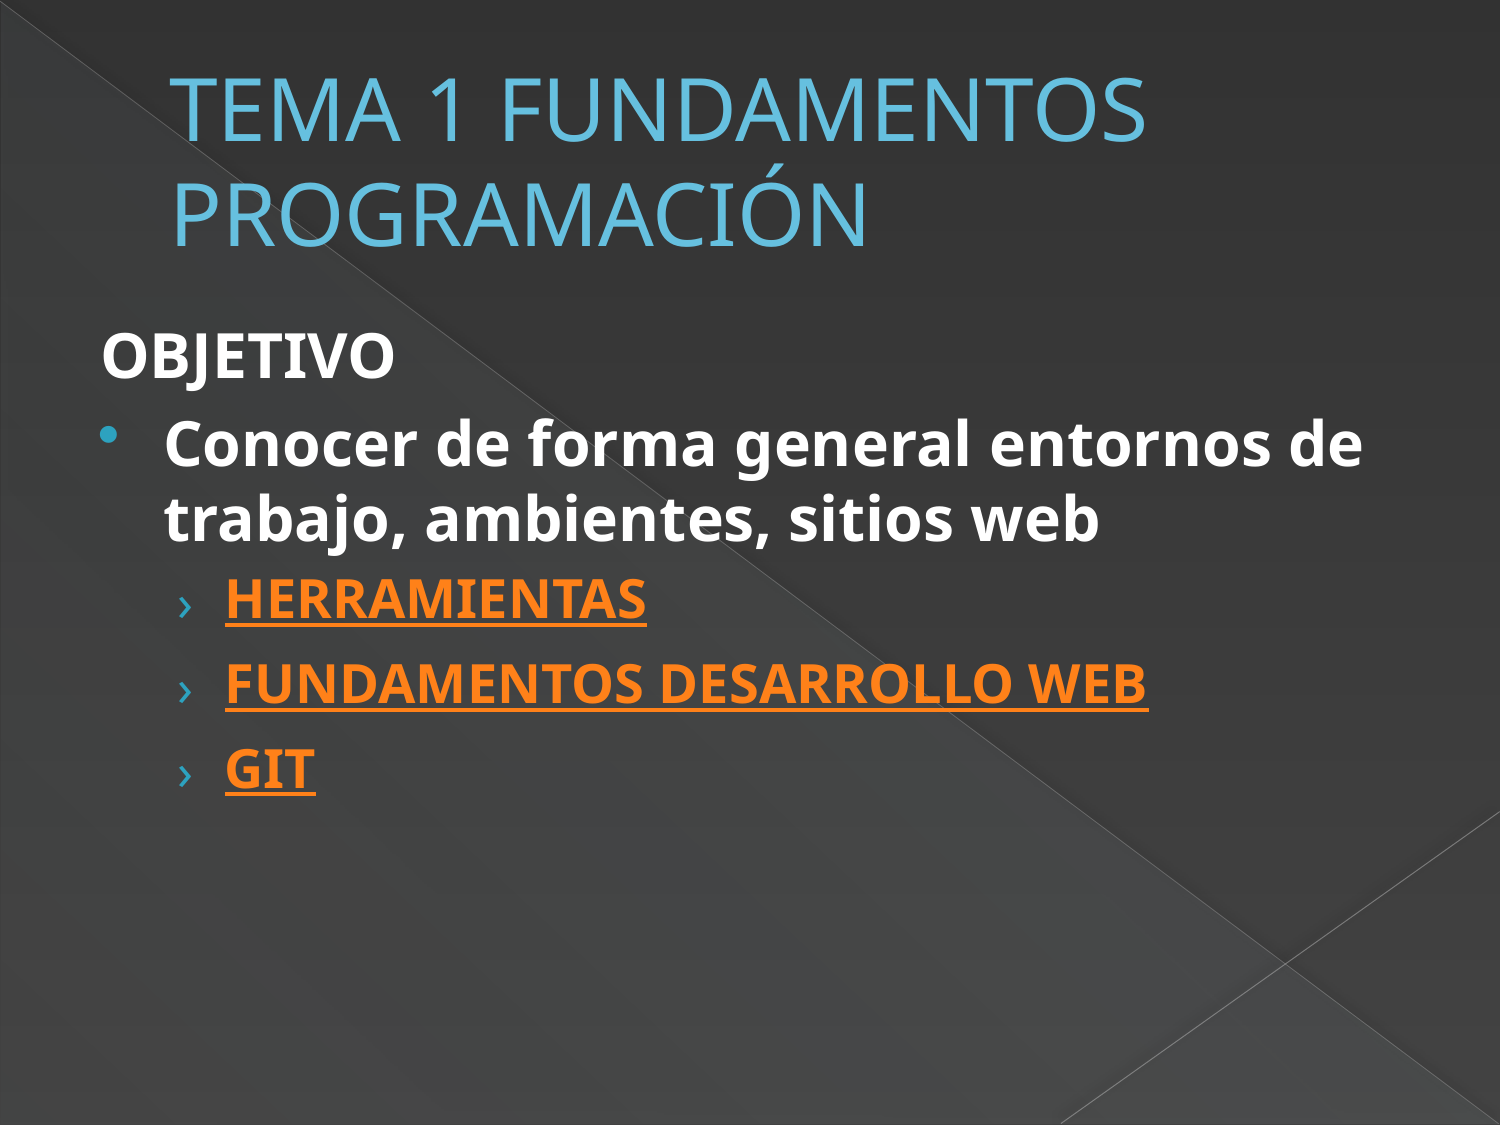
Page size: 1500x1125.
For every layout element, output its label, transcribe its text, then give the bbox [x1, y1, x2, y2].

list OBJETIVO Conocer de forma general entornos de trabajo, ambientes, sitios web HERRAMIENTAS FUNDAMENTOS DESARROLLO WEB GIT [75, 308, 1425, 1059]
title TEMA 1 FUNDAMENTOS PROGRAMACIÓN [75, 43, 1425, 274]
